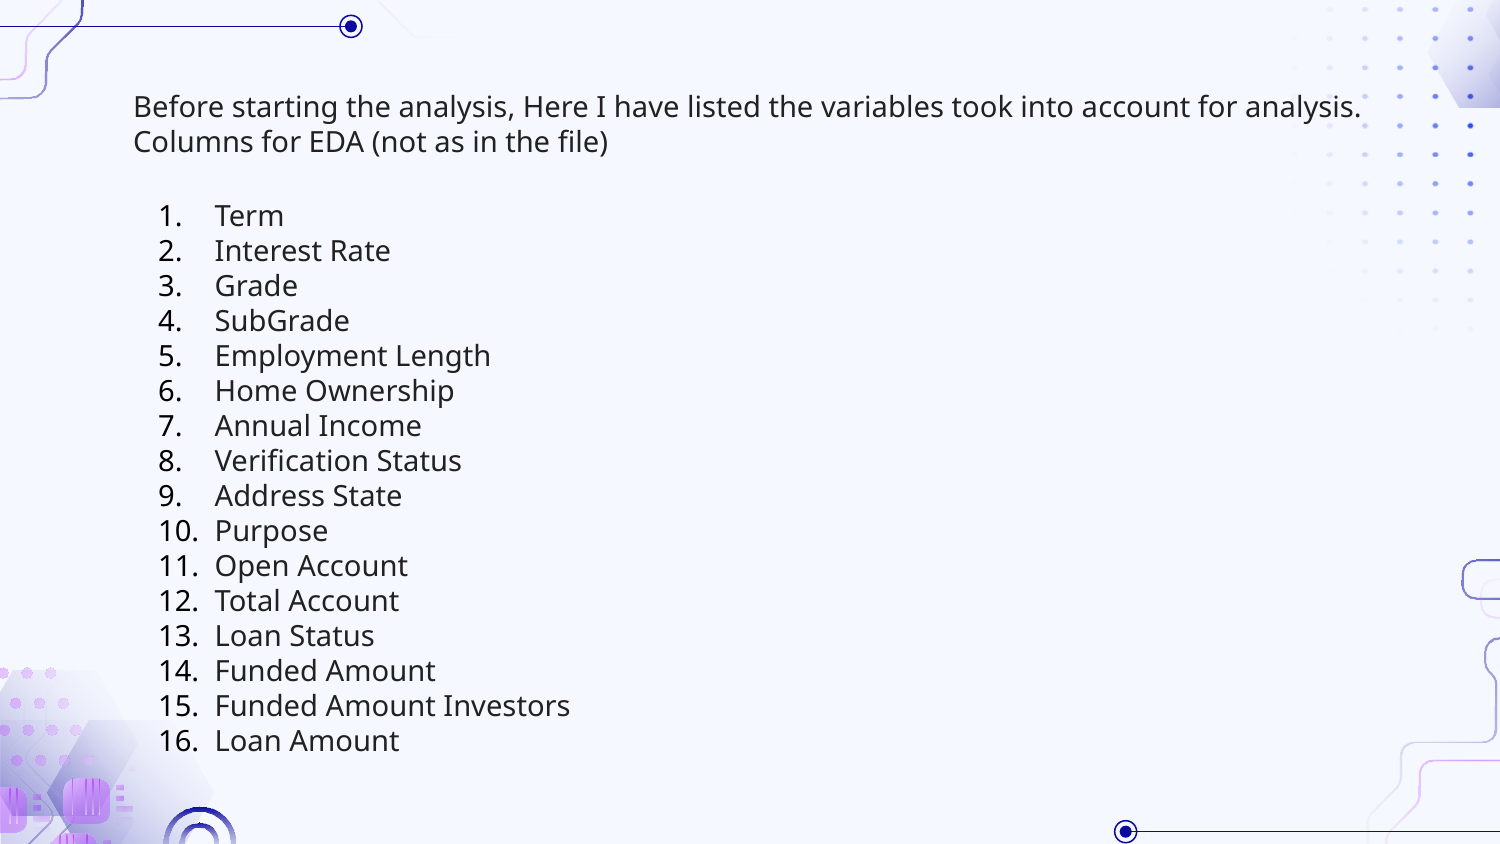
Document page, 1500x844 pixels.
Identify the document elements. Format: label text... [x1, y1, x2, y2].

picture [1243, 0, 1500, 352]
title Before starting the analysis, Here I have listed the variables took into account for analysis. Columns for EDA (not as in the file) [118, 72, 1382, 166]
text_box Term Interest Rate Grade SubGrade Employment Length Home Ownership Annual Income Verification Status Address State Purpose Open Account Total Account Loan Status Funded Amount Funded Amount Investors Loan Amount [143, 190, 1309, 765]
